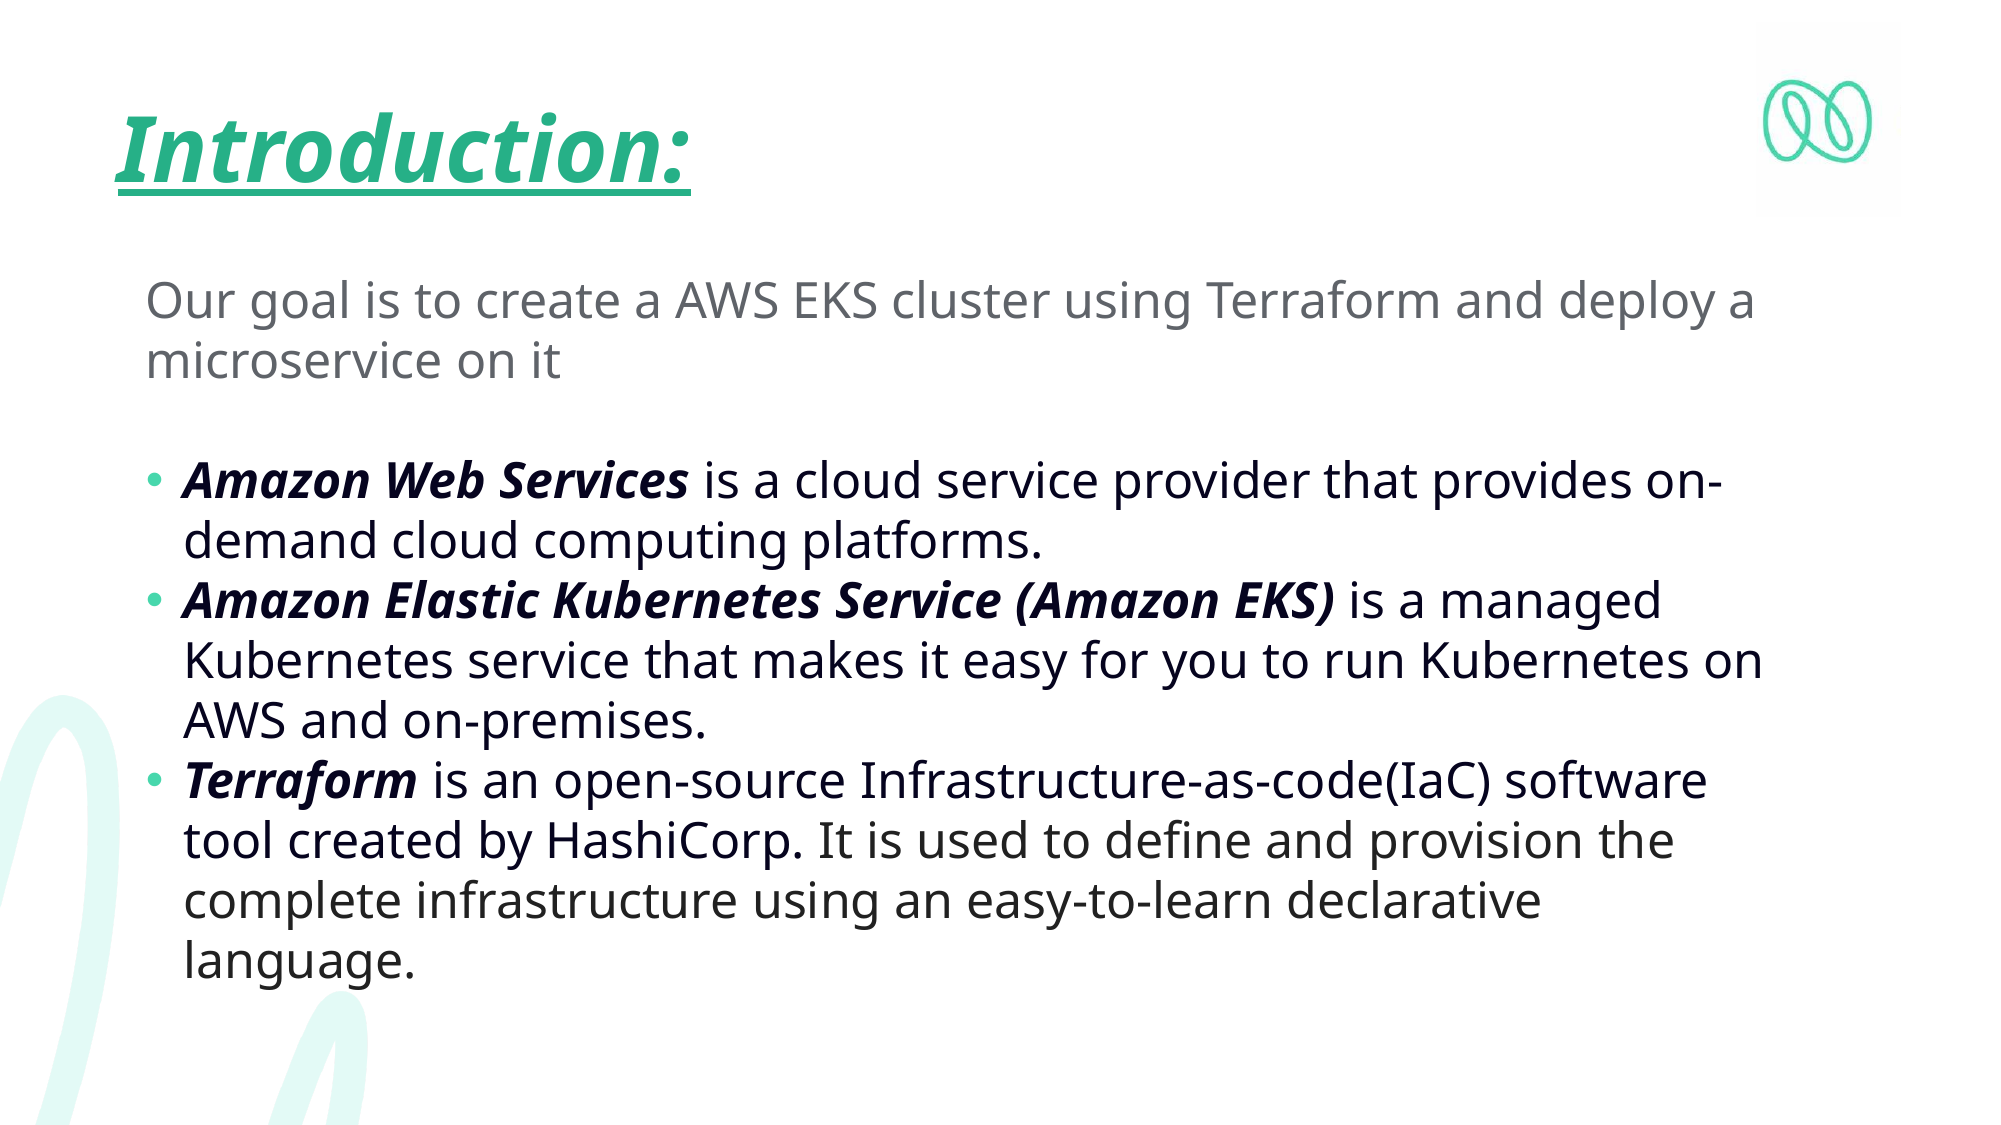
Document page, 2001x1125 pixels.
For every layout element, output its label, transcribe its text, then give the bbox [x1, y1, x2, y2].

title Introduction: [102, 78, 1284, 197]
list Our goal is to create a AWS EKS cluster using Terraform and deploy a microservice on it Amazon Web Services is a cloud service provider that provides on-demand cloud computing platforms. Amazon Elastic Kubernetes Service (Amazon EKS) is a managed Kubernetes service that makes it easy for you to run Kubernetes on AWS and on-premises. Terraform is an open-source Infrastructure-as-code(IaC) software tool created by HashiCorp. It is used to define and provision the complete infrastructure using an easy-to-learn declarative language. [55, 197, 1791, 1125]
picture [1756, 22, 1901, 218]
